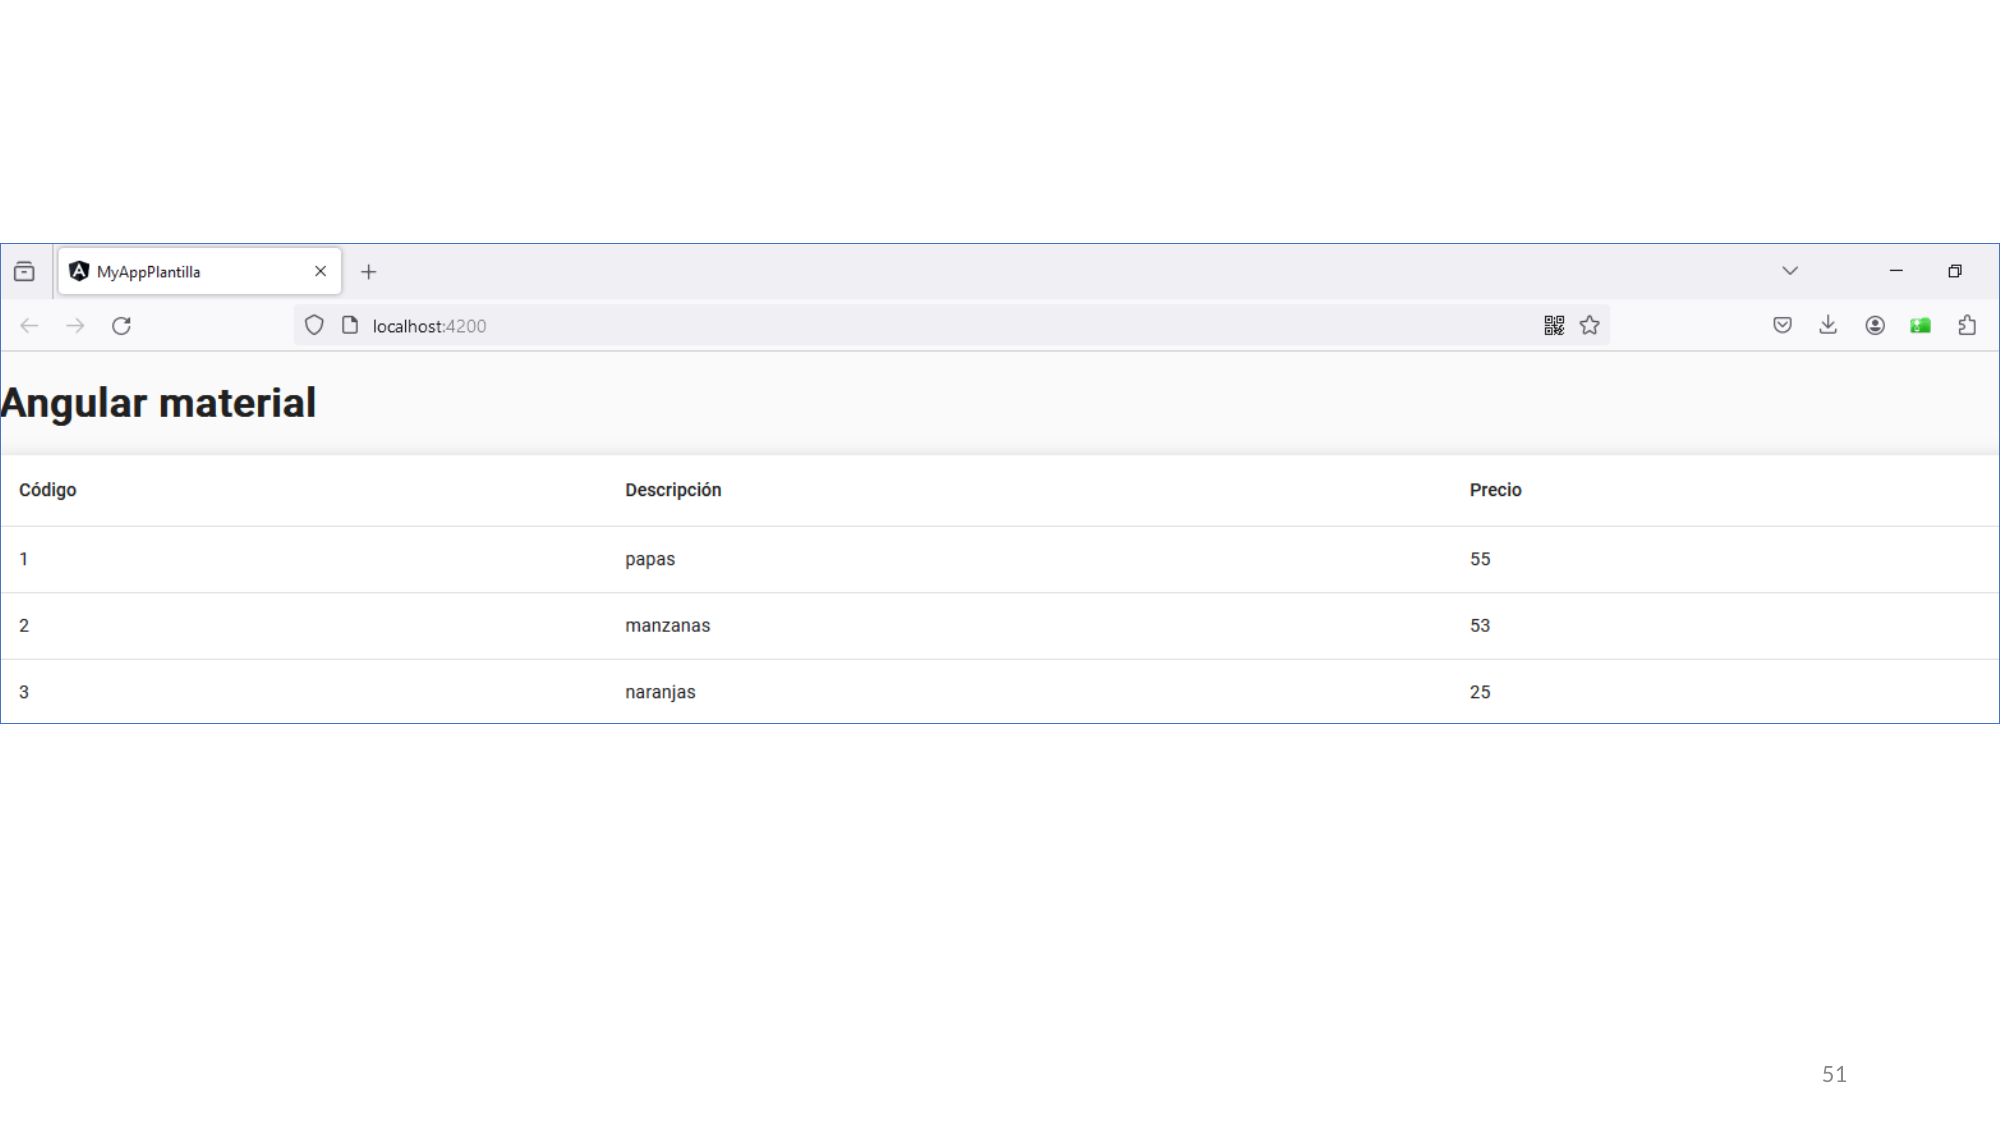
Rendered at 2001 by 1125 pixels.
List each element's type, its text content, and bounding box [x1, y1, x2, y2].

picture [0, 243, 2000, 724]
slide_number 51 [1412, 1042, 1863, 1103]
